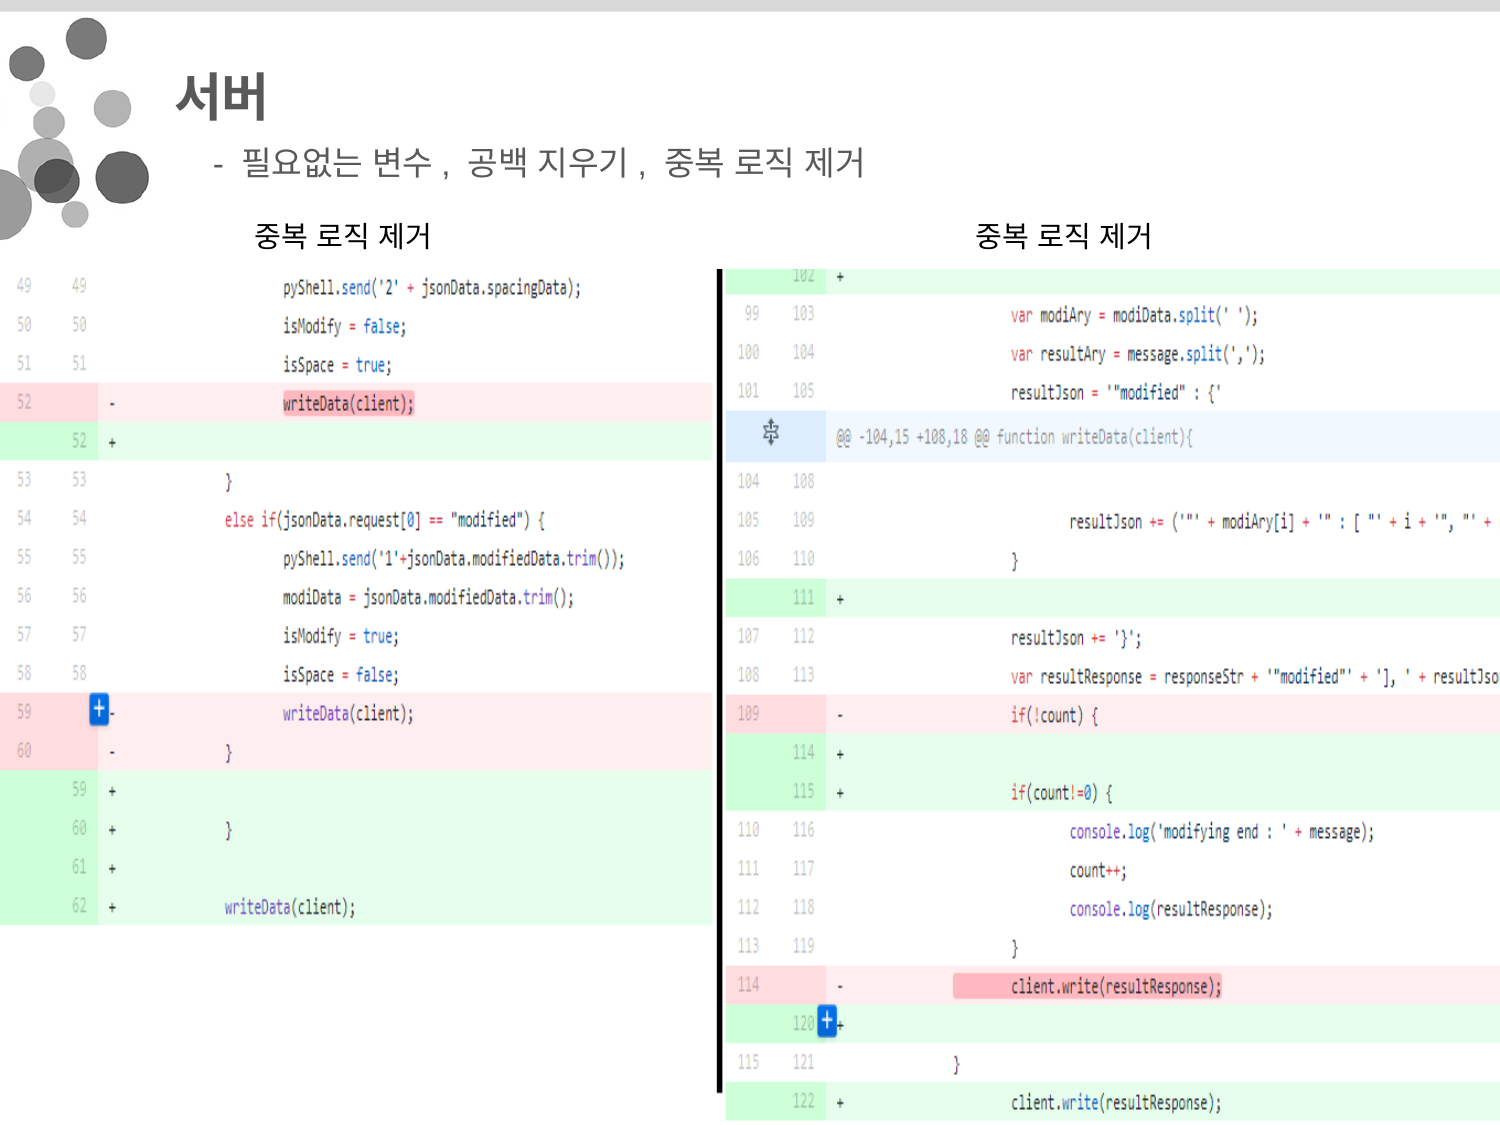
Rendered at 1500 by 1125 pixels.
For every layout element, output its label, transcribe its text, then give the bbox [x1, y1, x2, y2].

text_box - 필요없는 변수, 공백 지우기, 중복 로직 제거 [198, 120, 1464, 204]
text_box 중복 로직 제거 [960, 211, 1169, 261]
text_box 중복 로직 제거 [239, 211, 449, 261]
title 서버 [159, 54, 1425, 138]
picture [0, 269, 1500, 1125]
